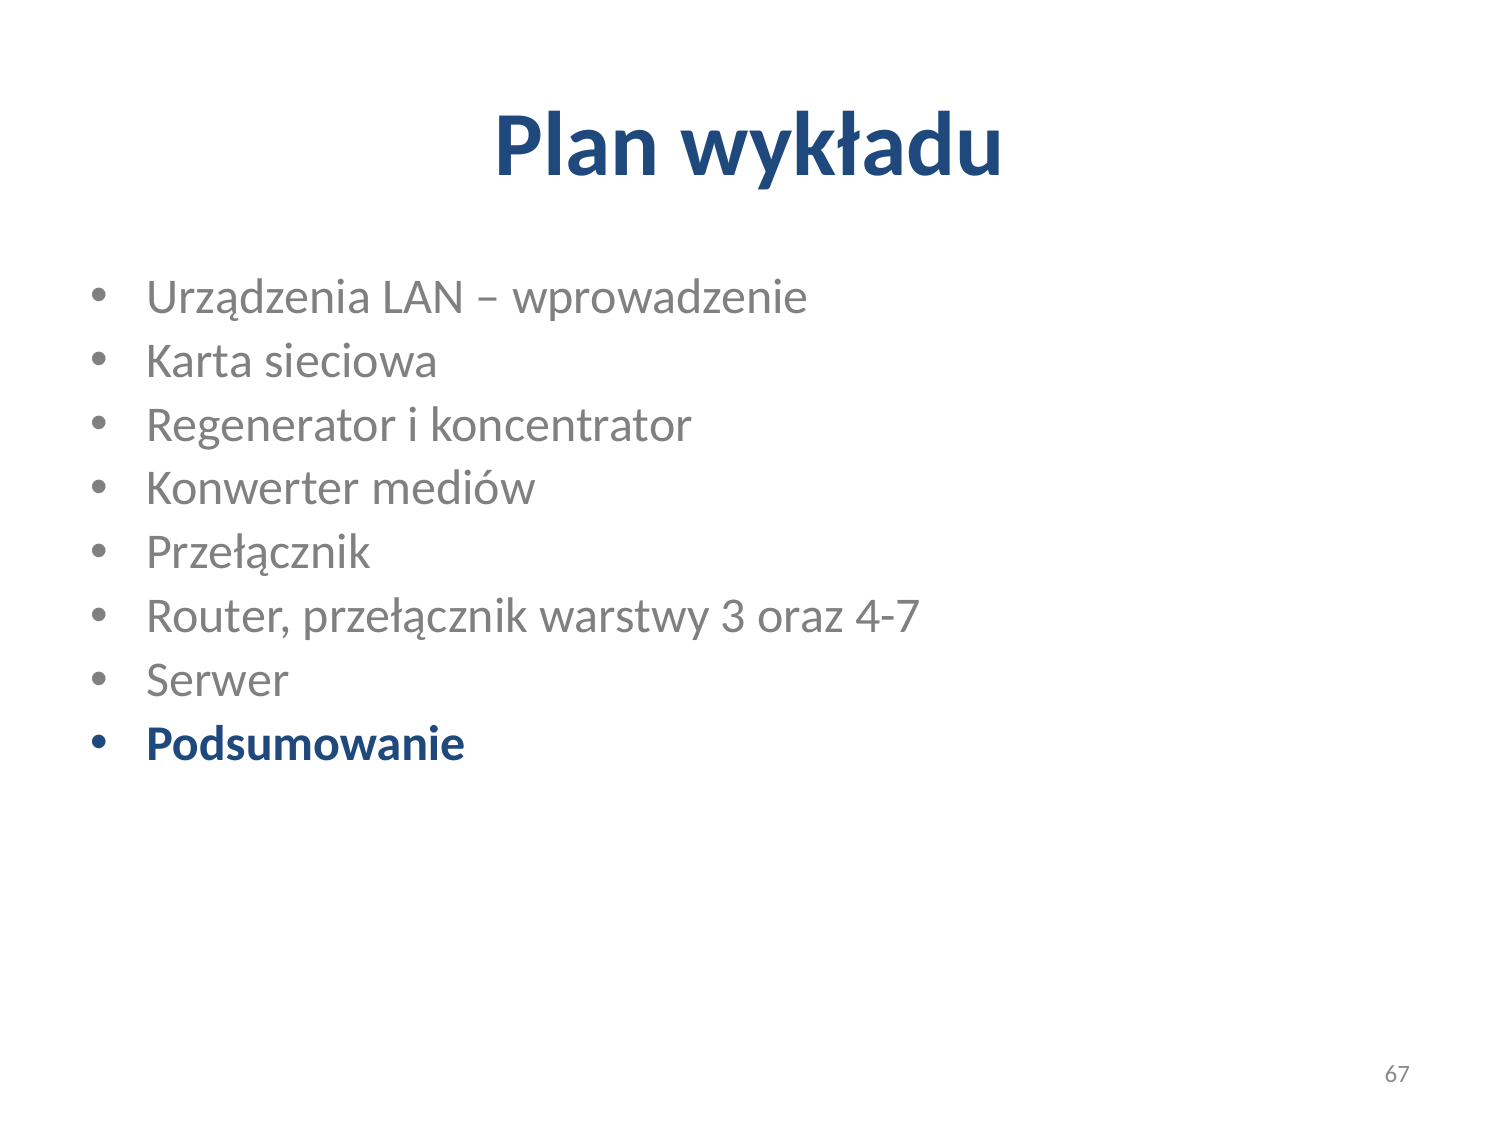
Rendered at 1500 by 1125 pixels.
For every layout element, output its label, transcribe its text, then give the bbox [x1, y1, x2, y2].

title Plan wykładu [75, 45, 1425, 233]
slide_number 67 [1074, 1042, 1425, 1103]
list Urządzenia LAN – wprowadzenie Karta sieciowa Regenerator i koncentrator Konwerter mediów Przełącznik Router, przełącznik warstwy 3 oraz 4-7 Serwer Podsumowanie [75, 262, 1425, 1005]
